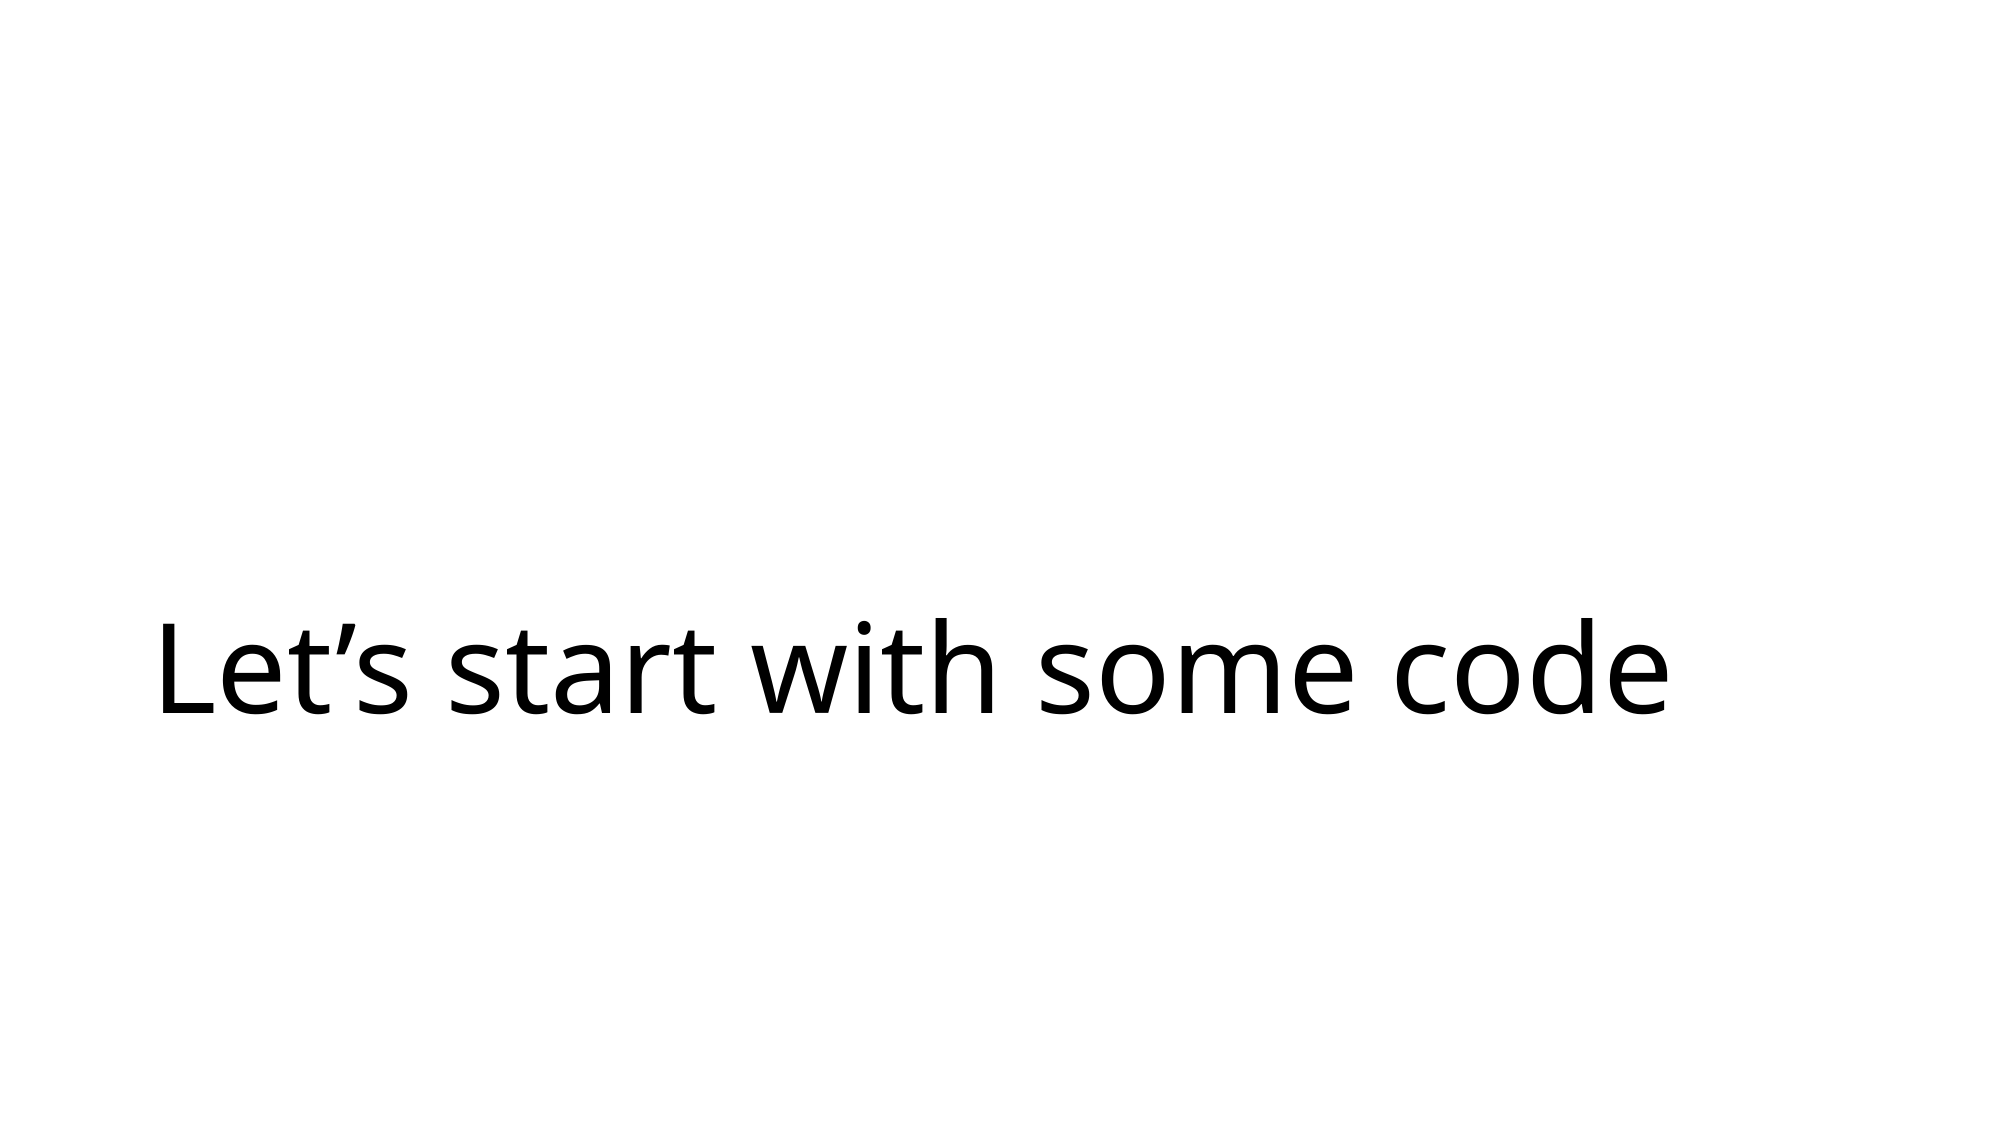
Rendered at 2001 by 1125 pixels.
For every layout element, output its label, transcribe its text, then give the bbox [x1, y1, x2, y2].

title Let’s start with some code [136, 280, 1862, 749]
